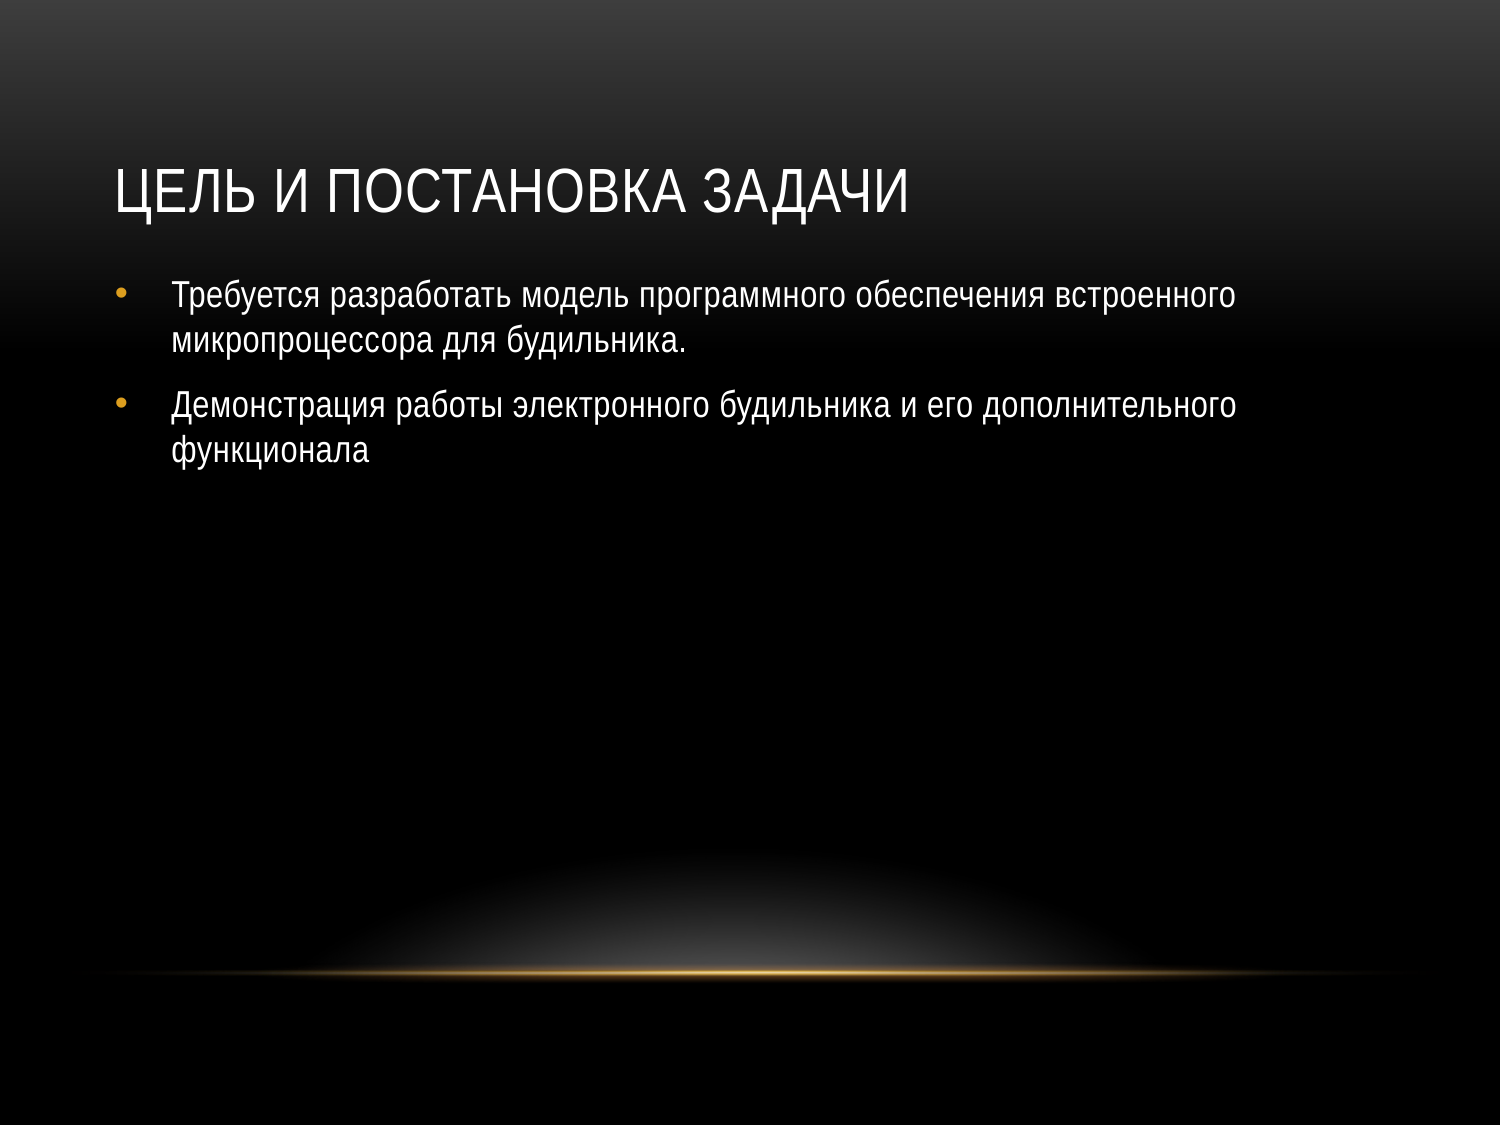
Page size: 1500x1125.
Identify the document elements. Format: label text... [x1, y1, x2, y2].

list Требуется разработать модель программного обеспечения встроенного микропроцессора для будильника. Демонстрация работы электронного будильника и его дополнительного функционала [99, 262, 1400, 938]
picture [0, 0, 1500, 1125]
title Цель и постановка Задачи [99, 45, 1400, 233]
